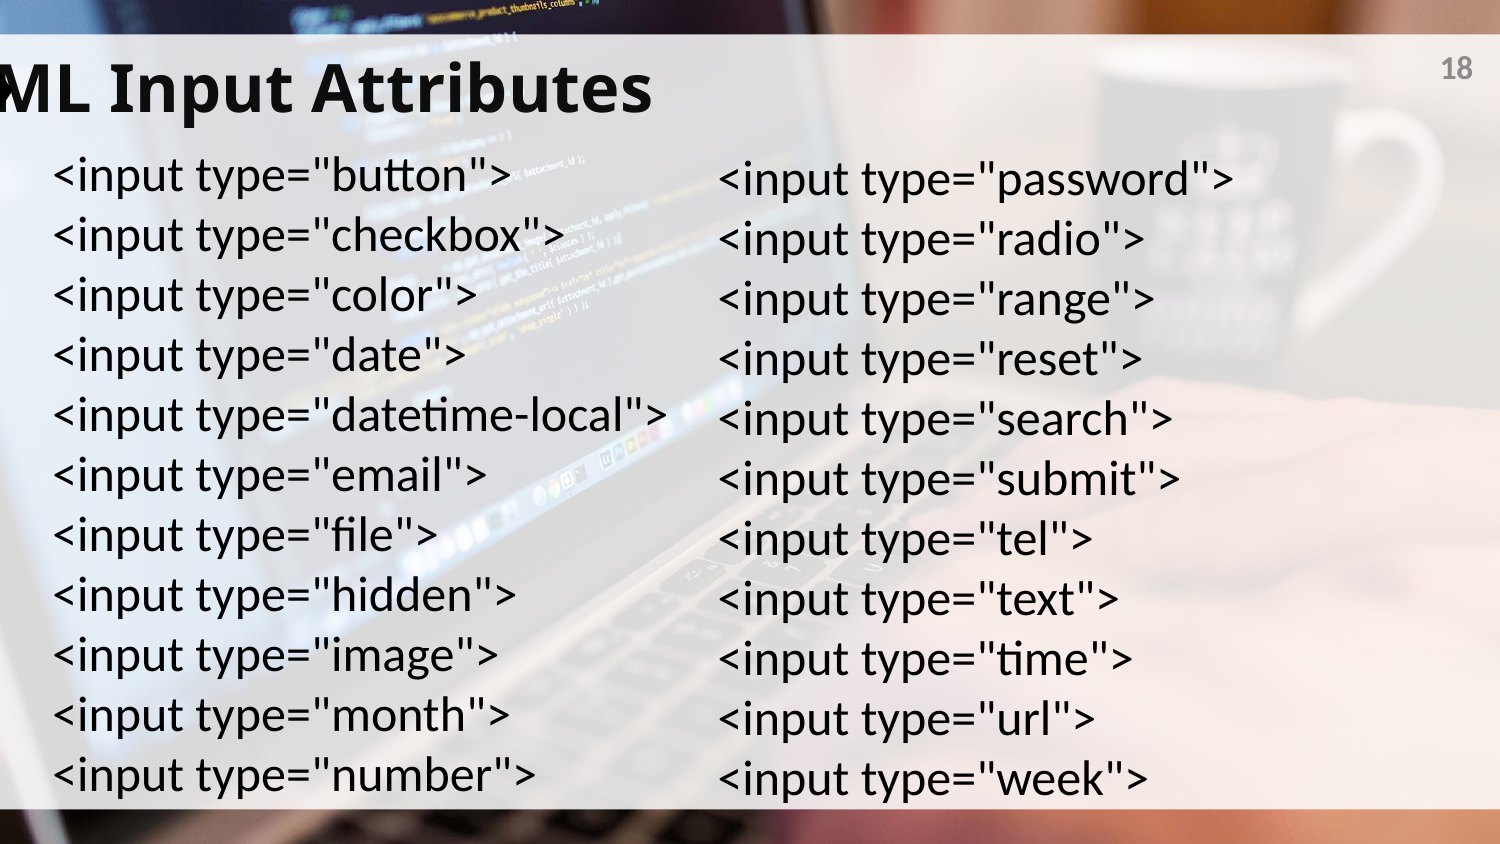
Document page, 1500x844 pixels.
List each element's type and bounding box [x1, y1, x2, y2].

text_box [0, 0, 1500, 844]
